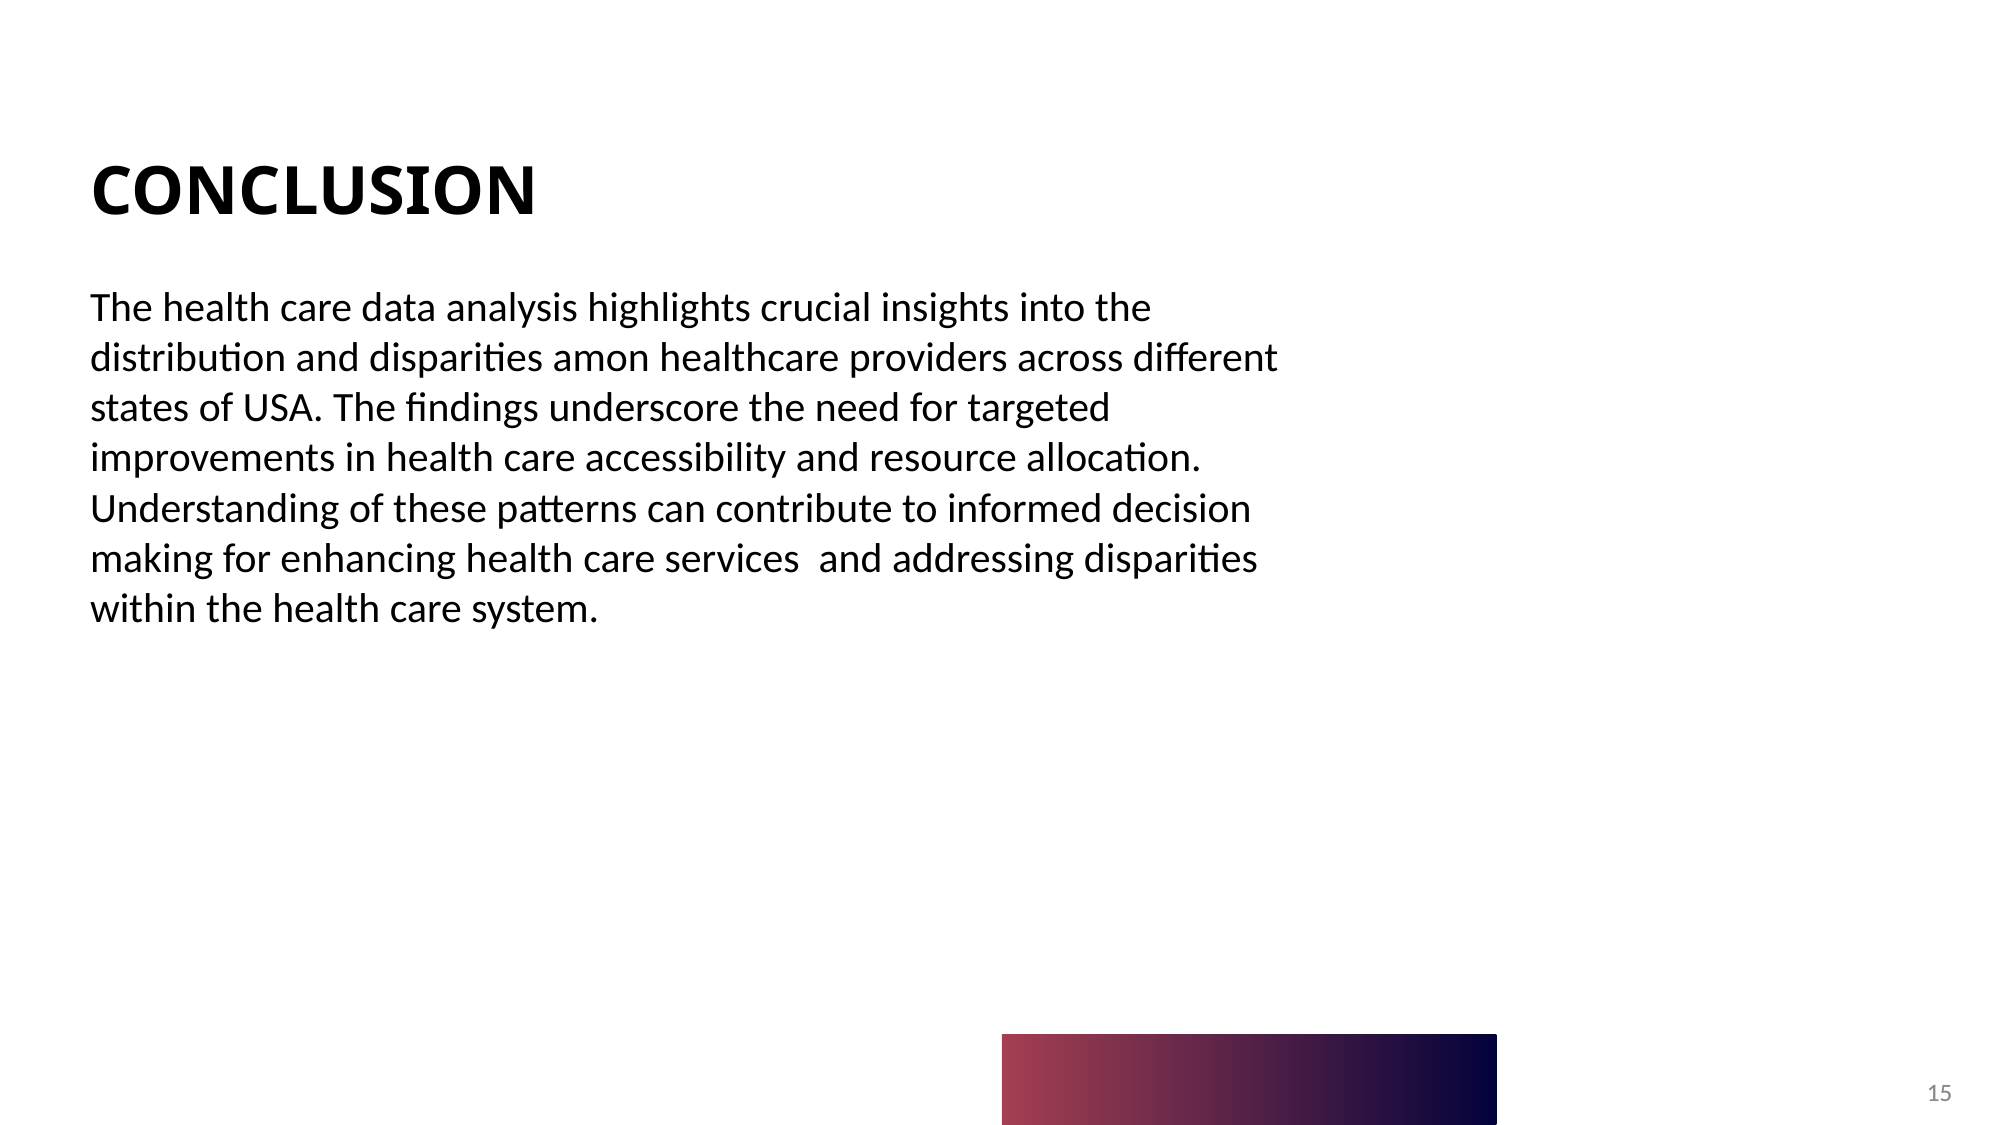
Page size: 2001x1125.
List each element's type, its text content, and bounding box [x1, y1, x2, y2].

title Conclusion [75, 100, 1968, 246]
list The health care data analysis highlights crucial insights into the distribution and disparities amon healthcare providers across different states of USA. The findings underscore the need for targeted improvements in health care accessibility and resource allocation. Understanding of these patterns can contribute to informed decision making for enhancing health care services and addressing disparities within the health care system. [75, 272, 1308, 763]
slide_number 15 [1894, 1061, 1968, 1121]
